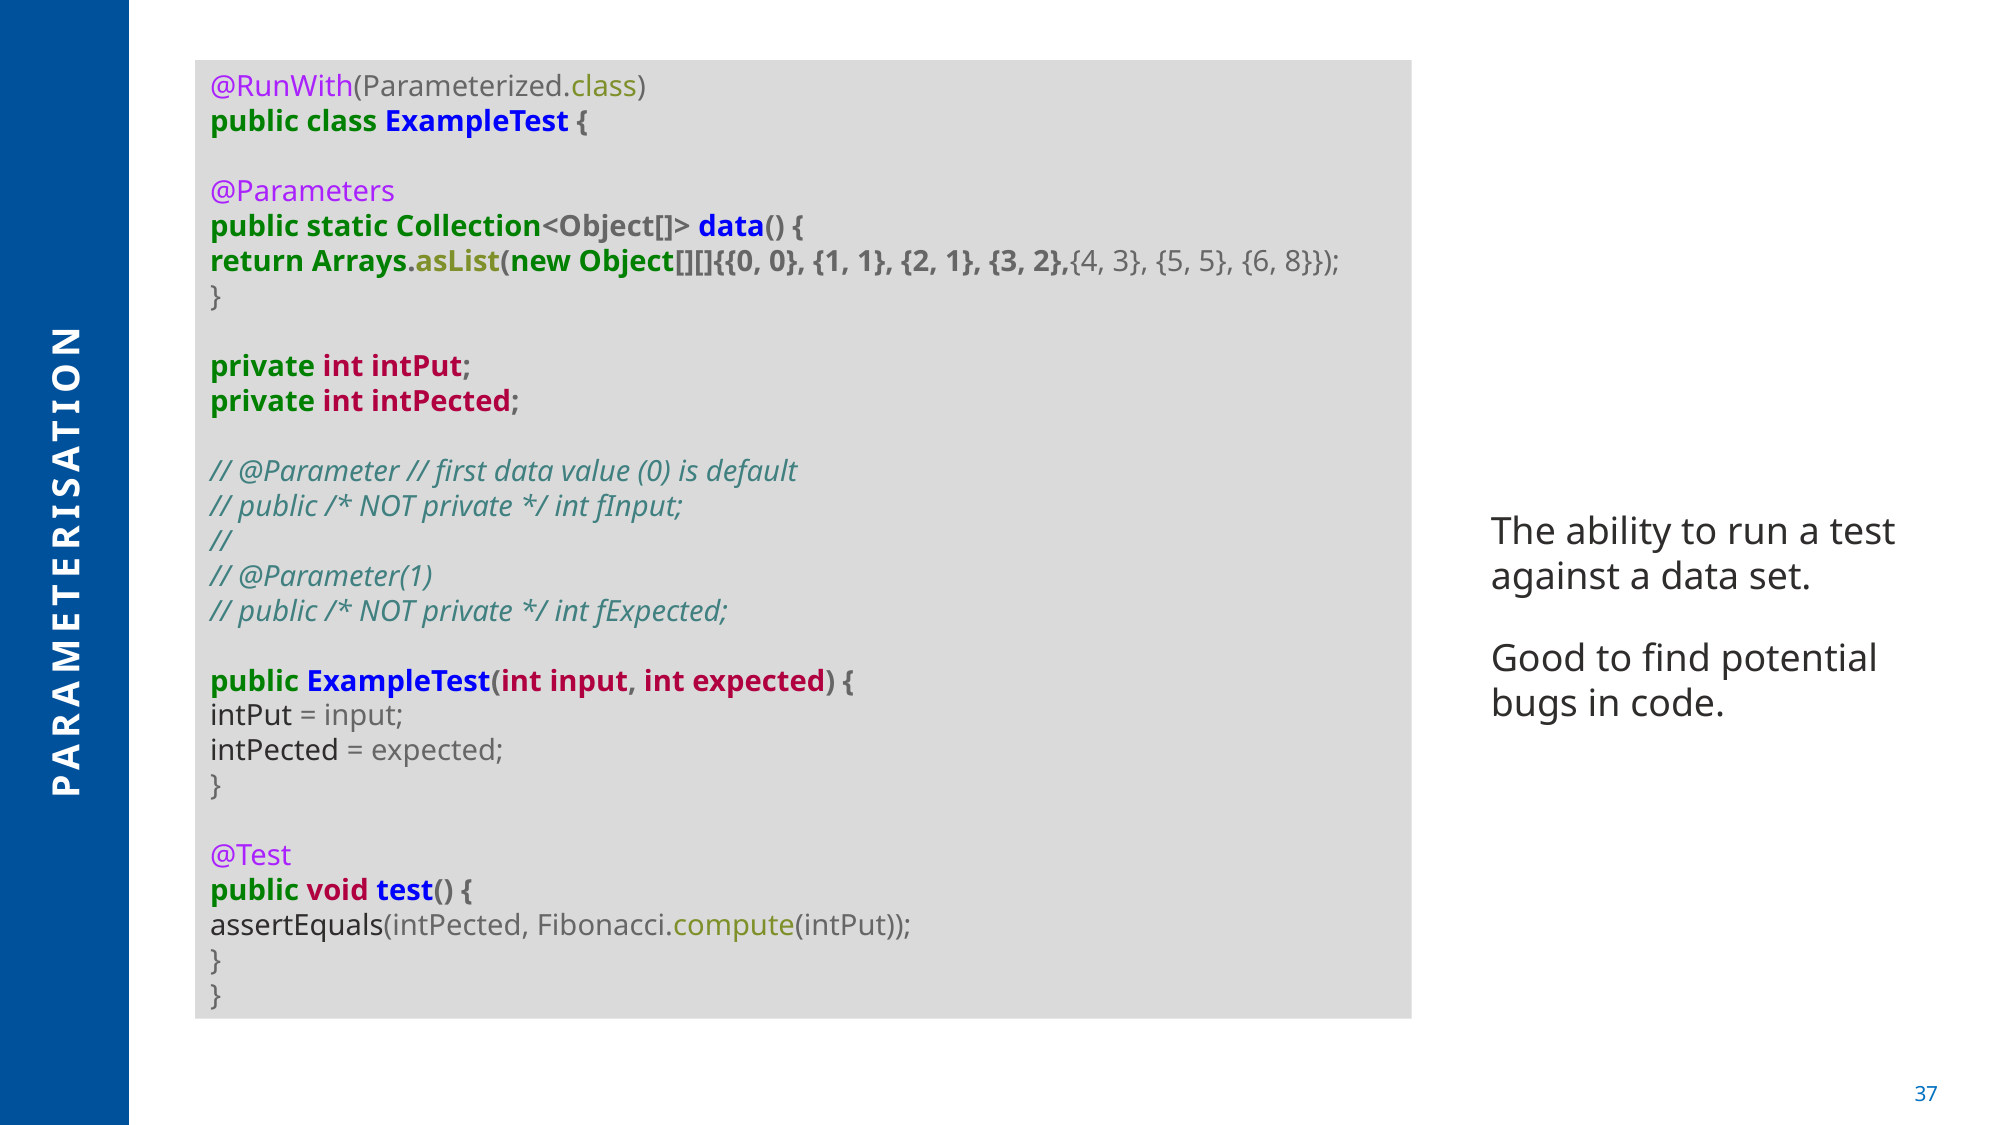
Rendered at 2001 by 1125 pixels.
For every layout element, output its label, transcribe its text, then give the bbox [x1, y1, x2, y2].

list The ability to run a test against a data set. Good to find potential bugs in code. [1475, 287, 1962, 1062]
text_box @RunWith(Parameterized.class) public class ExampleTest { @Parameters public static Collection<Object[]> data() { return Arrays.asList(new Object[][]{{0, 0}, {1, 1}, {2, 1}, {3, 2},{4, 3}, {5, 5}, {6, 8}}); } private int intPut; private int intPected; // @Parameter // first data value (0) is default // public /* NOT private */ int fInput; // // @Parameter(1) // public /* NOT private */ int fExpected; public ExampleTest(int input, int expected) { intPut = input; intPected = expected; } @Test public void test() { assertEquals(intPected, Fibonacci.compute(intPut)); } } [195, 60, 1412, 1019]
title Parameterisation [40, 0, 89, 1125]
